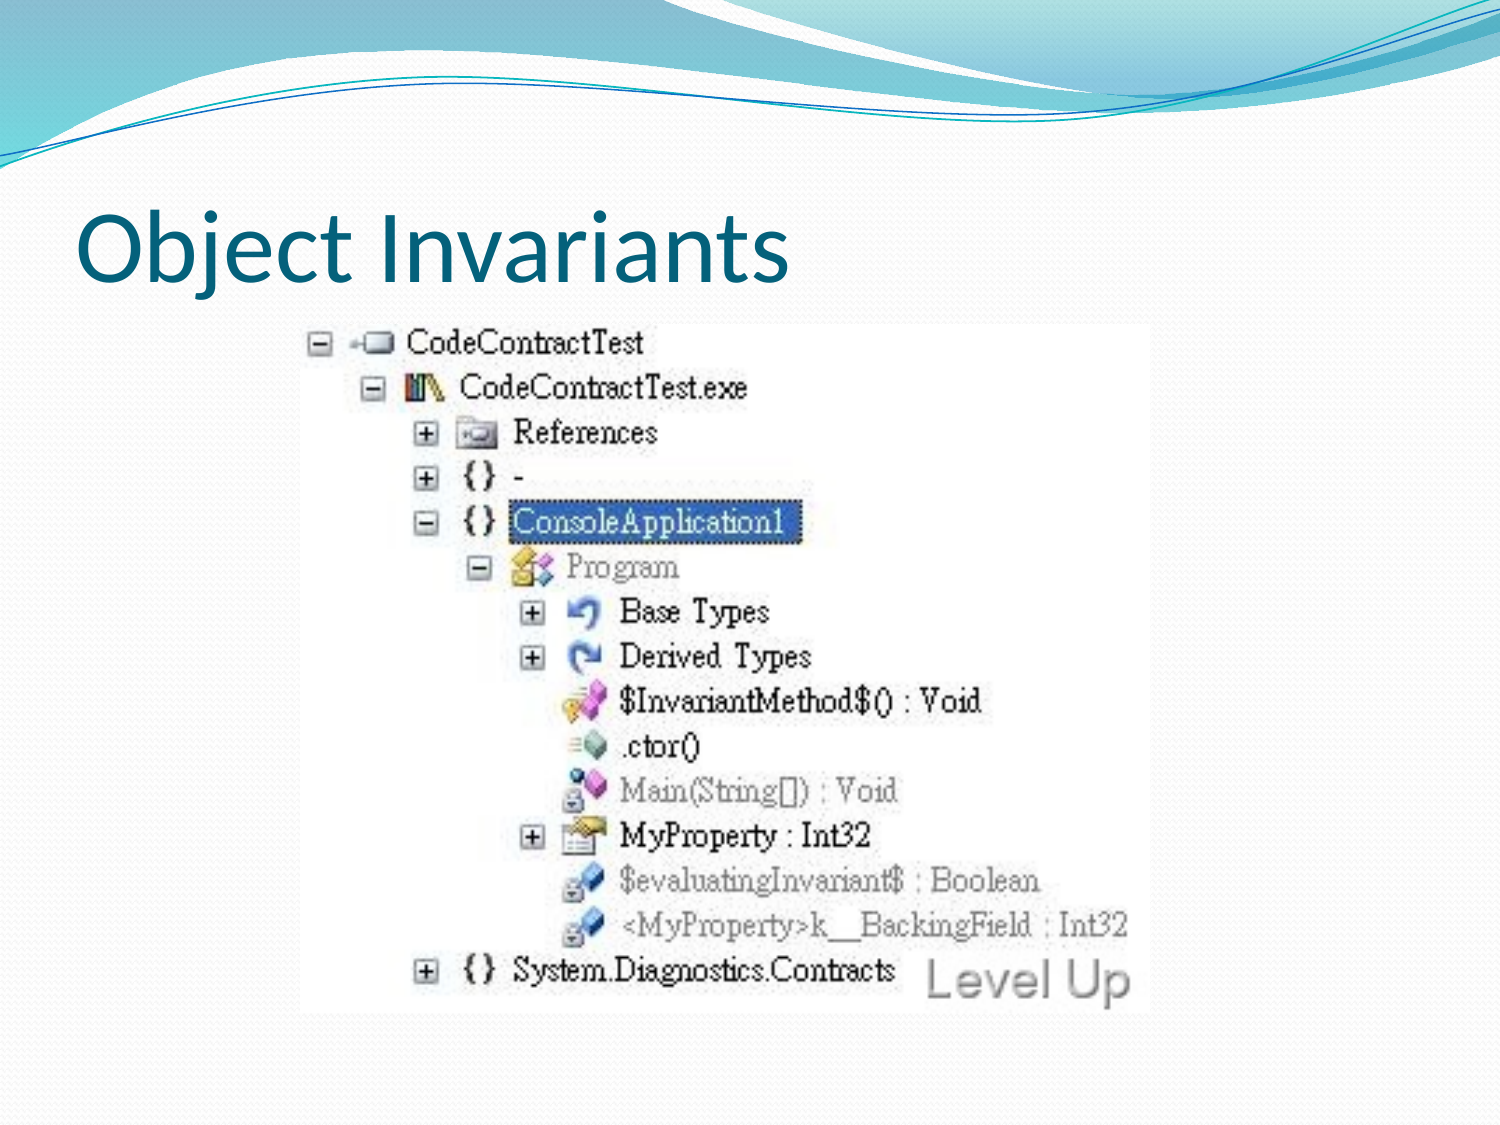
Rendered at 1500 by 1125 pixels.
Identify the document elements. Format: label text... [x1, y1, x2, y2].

picture [299, 324, 1150, 1013]
title Object Invariants [75, 115, 1425, 303]
